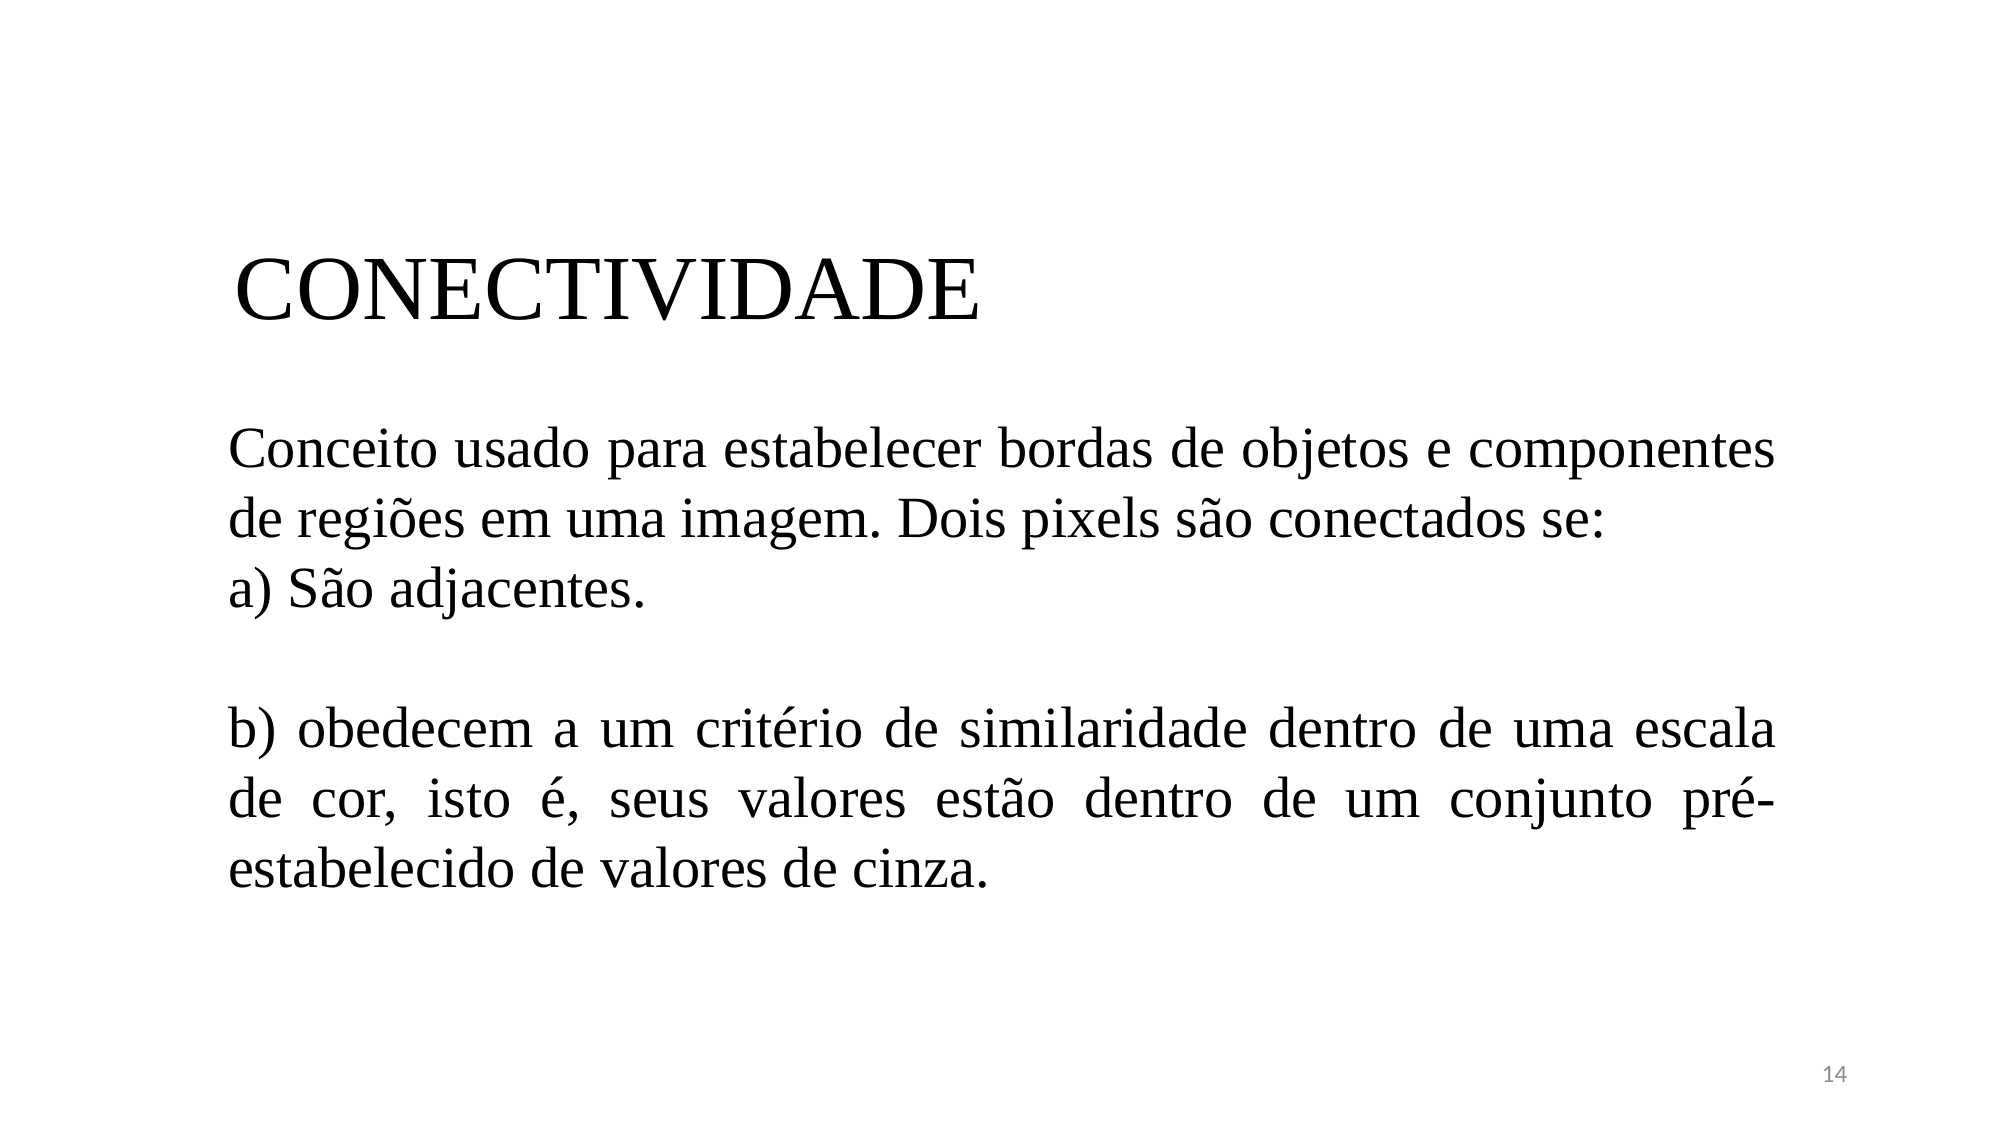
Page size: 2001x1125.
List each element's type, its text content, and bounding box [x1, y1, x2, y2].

slide_number 14 [1412, 1042, 1863, 1103]
text_box CONECTIVIDADE [220, 220, 999, 346]
text_box Conceito usado para estabelecer bordas de objetos e componentes de regiões em uma imagem. Dois pixels são conectados se: a) São adjacentes. b) obedecem a um critério de similaridade dentro de uma escala de cor, isto é, seus valores estão dentro de um conjunto pré-estabelecido de valores de cinza. [213, 401, 1792, 907]
